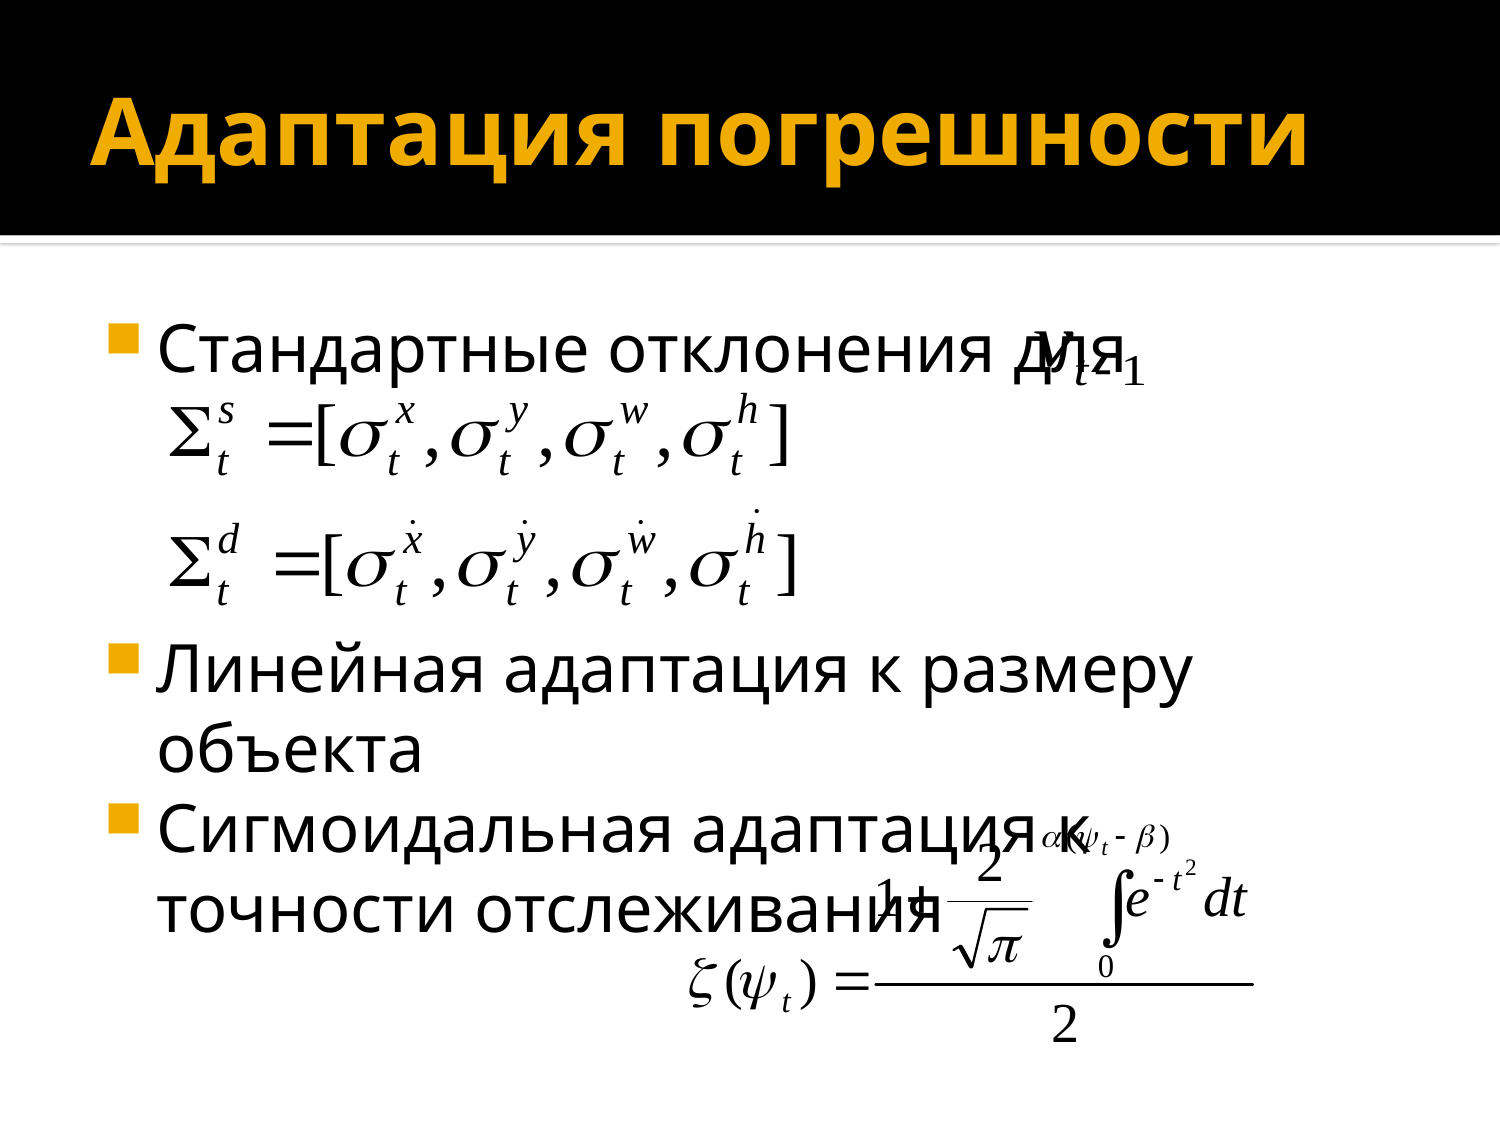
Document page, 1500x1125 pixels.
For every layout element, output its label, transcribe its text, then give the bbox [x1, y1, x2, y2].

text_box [159, 373, 810, 623]
list Стандартные отклонения для Линейная адаптация к размеру объекта Сигмоидальная адаптация к точности отслеживания [75, 291, 1425, 1050]
title Адаптация погрешности [75, 25, 1425, 231]
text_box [1021, 290, 1159, 404]
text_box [679, 810, 1264, 1056]
